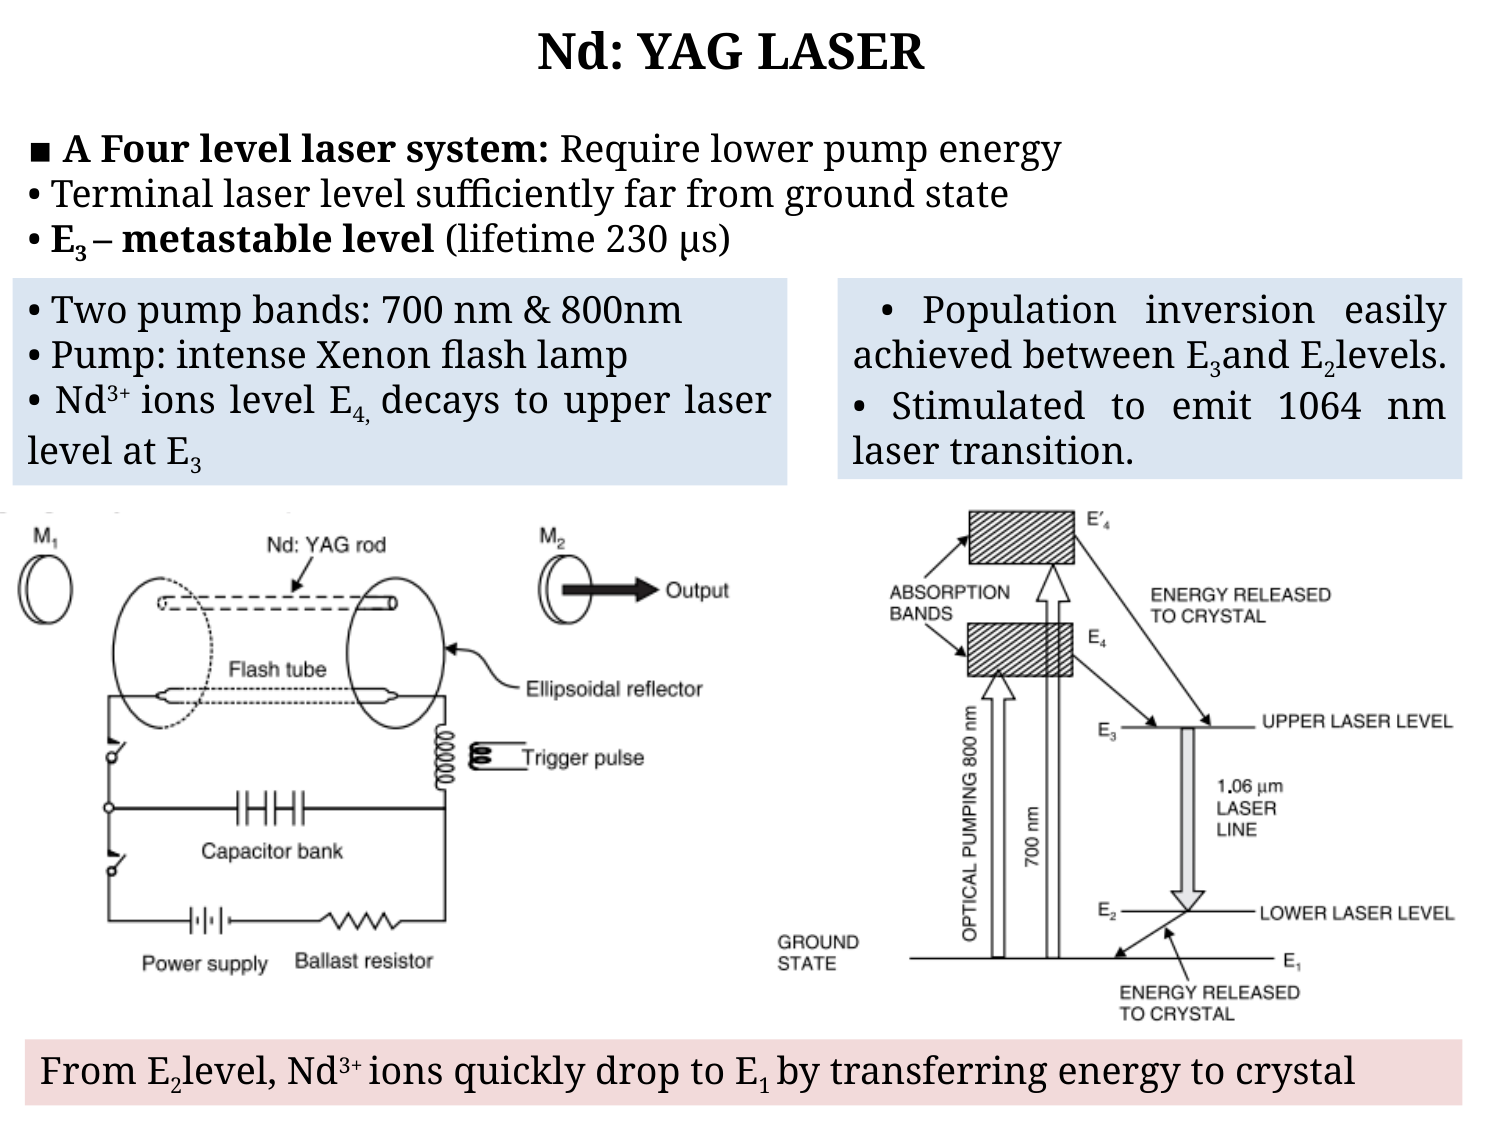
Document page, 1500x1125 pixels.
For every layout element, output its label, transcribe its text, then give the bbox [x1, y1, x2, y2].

text_box • Population inversion easily achieved between E3and E2levels. • Stimulated to emit 1064 nm laser transition. [837, 278, 1463, 480]
text_box • Two pump bands: 700 nm & 800nm • Pump: intense Xenon flash lamp • Nd3+ ions level E4, decays to upper laser level at E3 [12, 278, 788, 486]
text_box From E2level, Nd3+ ions quickly drop to E1 by transferring energy to crystal [24, 1039, 1463, 1106]
picture [0, 499, 1493, 1027]
text_box Nd: YAG LASER ▪ A Four level laser system: Require lower pump energy • Terminal laser level sufficiently far from ground state • E3 – metastable level (lifetime 230 μs) [12, 12, 1450, 274]
